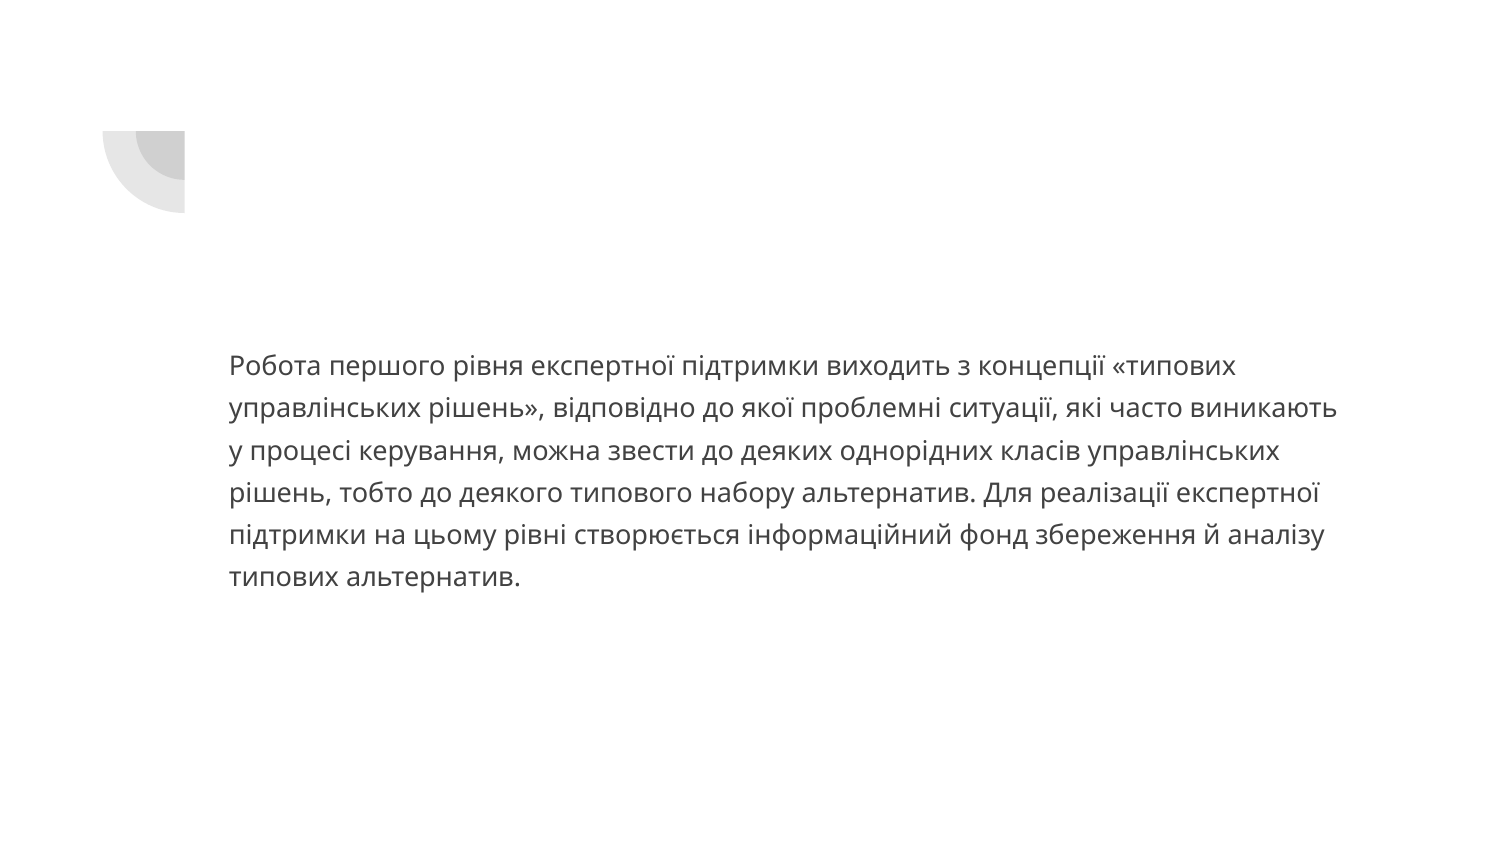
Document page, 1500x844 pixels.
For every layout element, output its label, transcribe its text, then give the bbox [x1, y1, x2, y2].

list Робота першого рівня експертної підтримки виходить з концепції «типових управлінських рішень», відповідно до якої проблемні ситуації, які часто виникають у процесі керування, можна звести до деяких однорідних класів управлінських рішень, тобто до деякого типового набору альтернатив. Для реалізації експертної підтримки на цьому рівні створюється інформаційний фонд збереження й аналізу типових альтернатив. [213, 326, 1368, 744]
